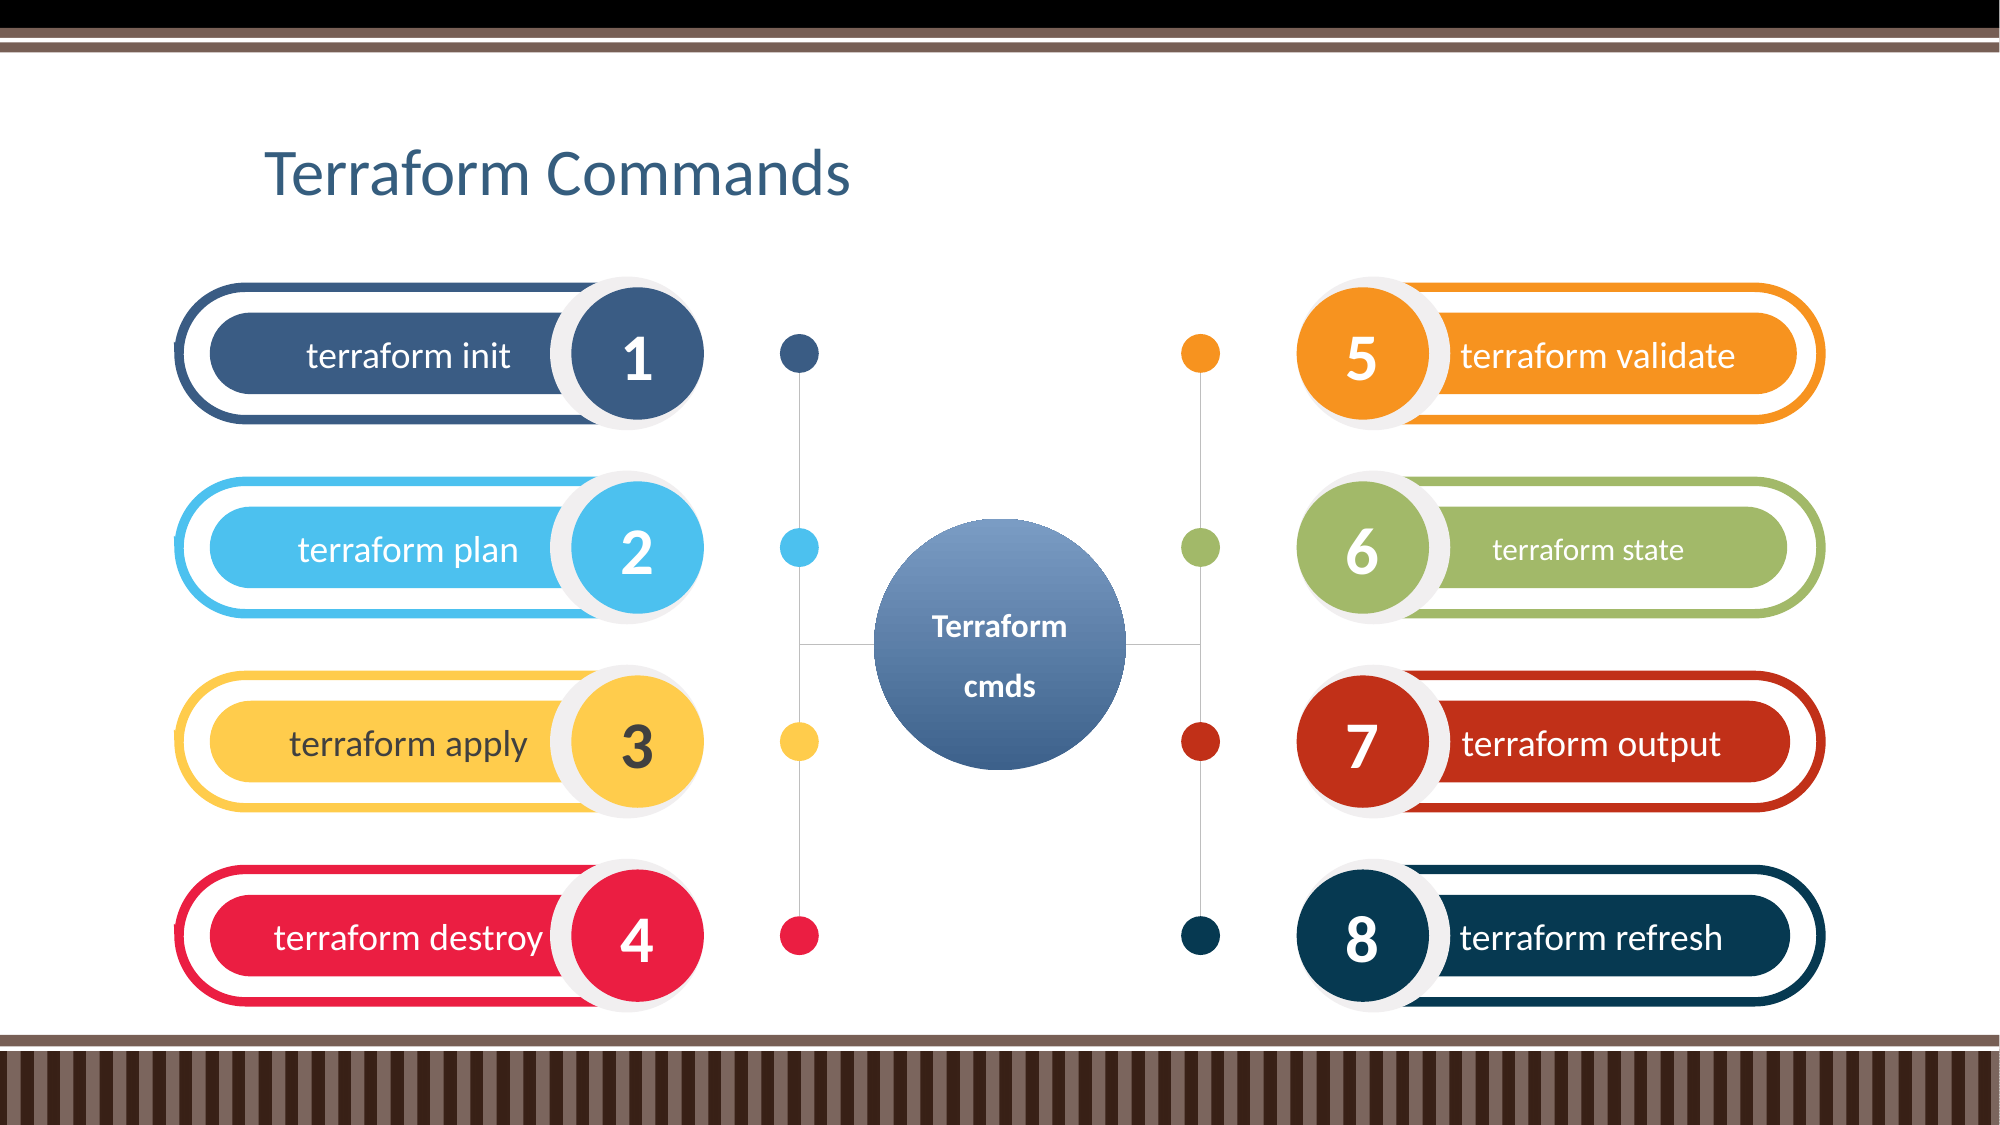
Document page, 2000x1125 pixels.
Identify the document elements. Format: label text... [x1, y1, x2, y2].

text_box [1296, 858, 1821, 1013]
text_box [779, 334, 819, 373]
text_box [1181, 528, 1200, 567]
text_box [779, 916, 819, 956]
text_box [779, 528, 799, 567]
text_box [800, 528, 819, 567]
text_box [1296, 664, 1821, 819]
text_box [1296, 276, 1821, 431]
text_box [1181, 916, 1221, 956]
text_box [178, 276, 704, 431]
title Terraform Commands [249, 99, 1750, 218]
text_box [1181, 722, 1200, 761]
text_box [779, 722, 799, 761]
text_box [800, 722, 819, 761]
text_box [1201, 528, 1221, 567]
text_box [1181, 333, 1221, 373]
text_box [178, 858, 704, 1013]
text_box Terraform cmds [874, 518, 1126, 771]
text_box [1296, 470, 1821, 625]
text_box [178, 470, 704, 625]
text_box [1201, 722, 1221, 761]
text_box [178, 664, 704, 819]
